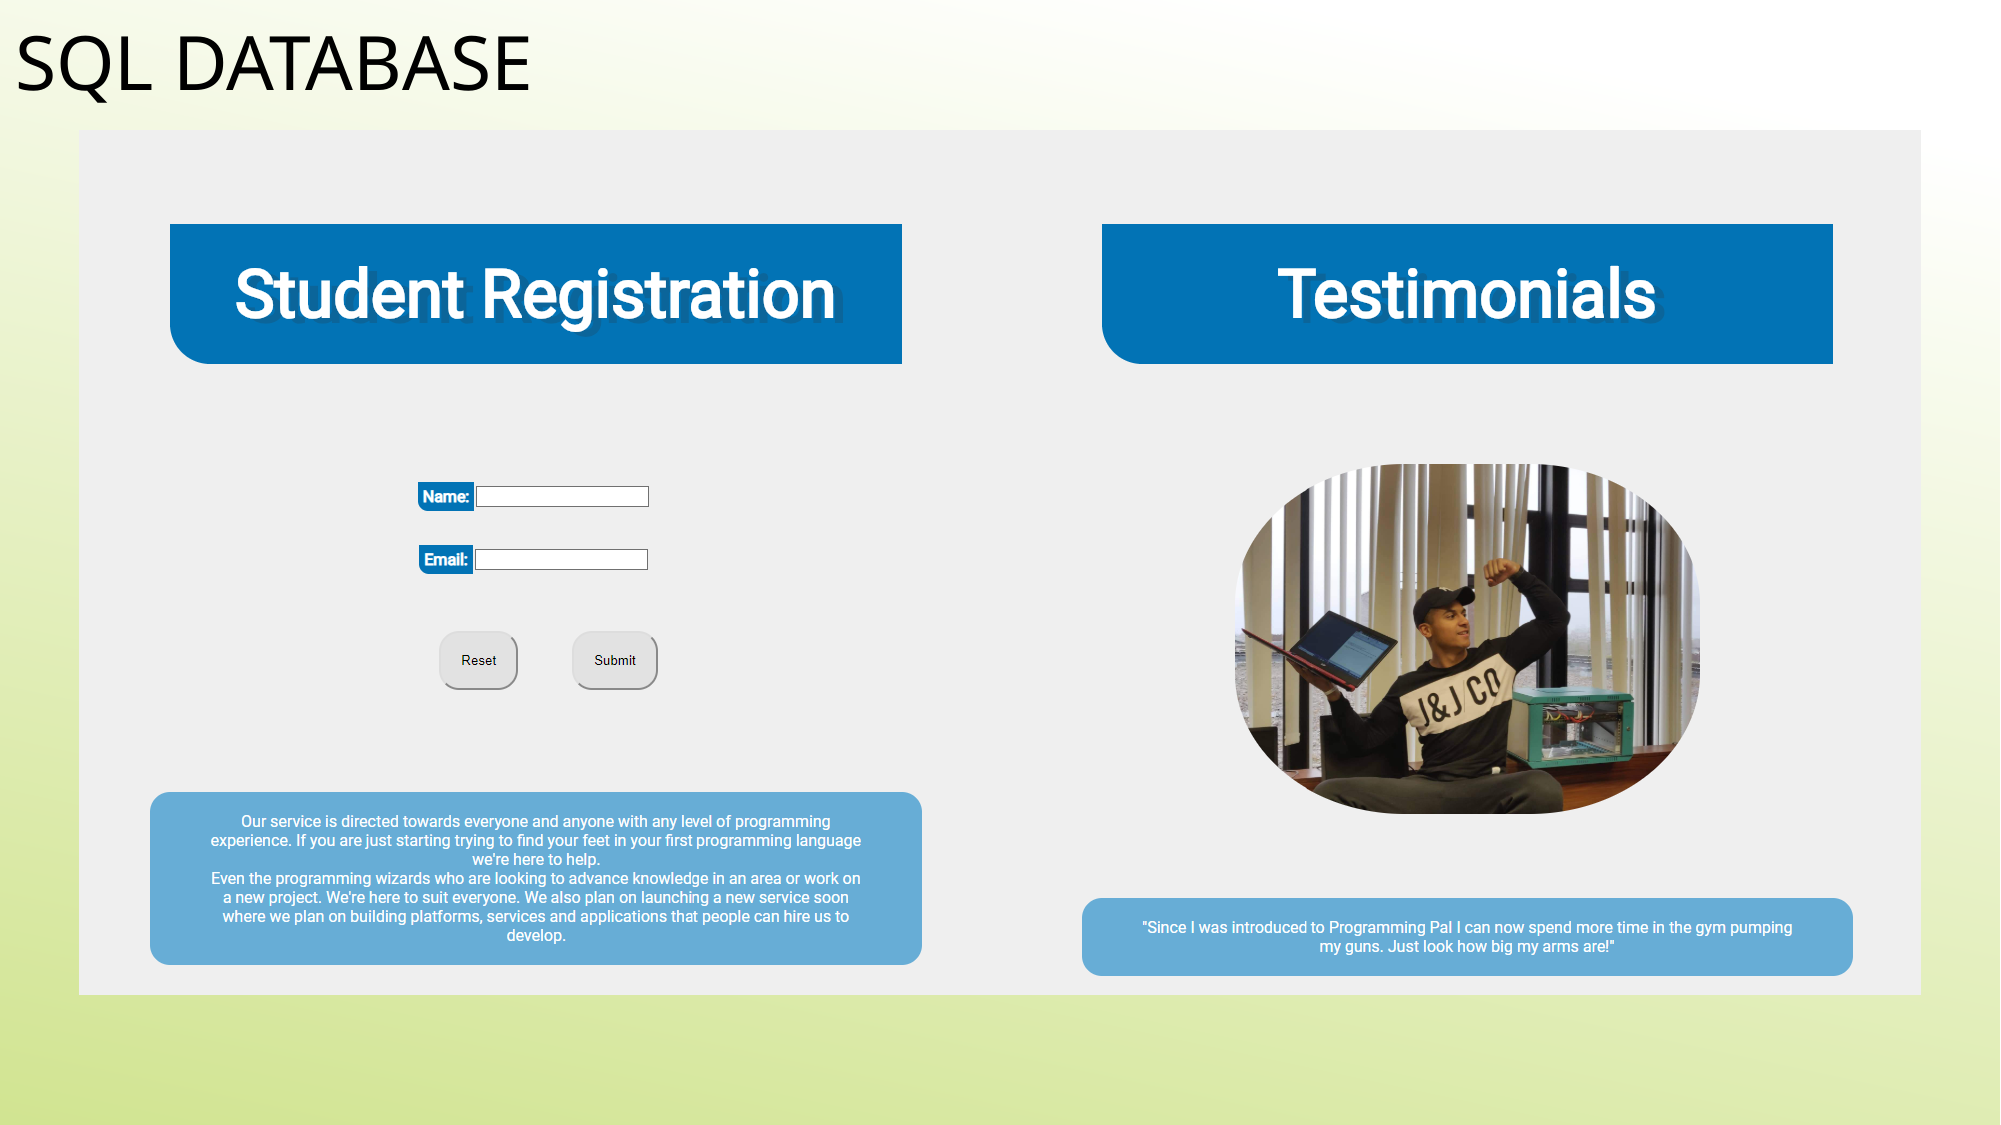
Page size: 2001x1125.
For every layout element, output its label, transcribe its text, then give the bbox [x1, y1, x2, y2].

picture [78, 130, 1921, 995]
text_box SQL DATABASE [0, 0, 1400, 185]
